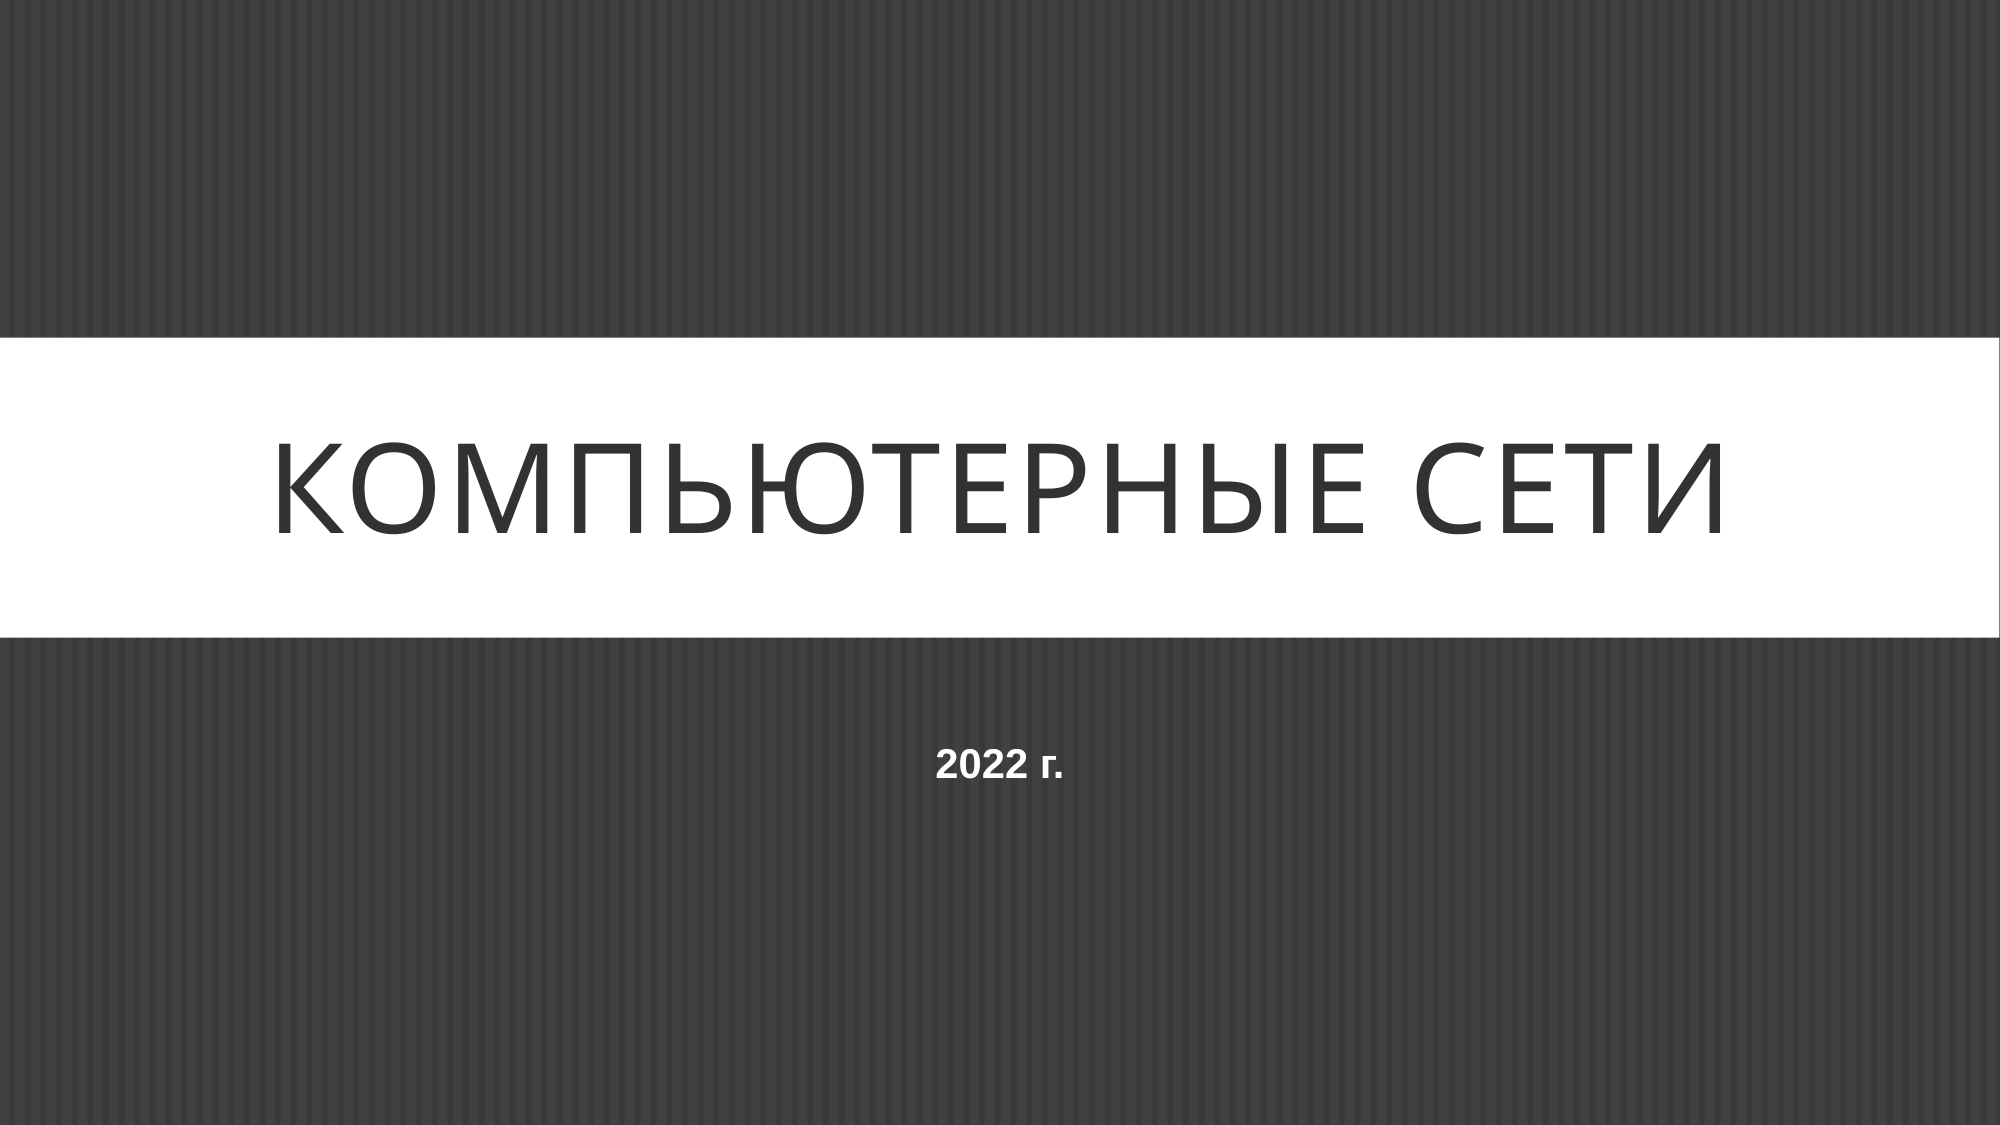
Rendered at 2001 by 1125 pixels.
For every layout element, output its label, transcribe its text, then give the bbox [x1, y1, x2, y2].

subtitle 2022 г. [249, 655, 1750, 871]
title Компьютерные сети [60, 355, 1942, 641]
